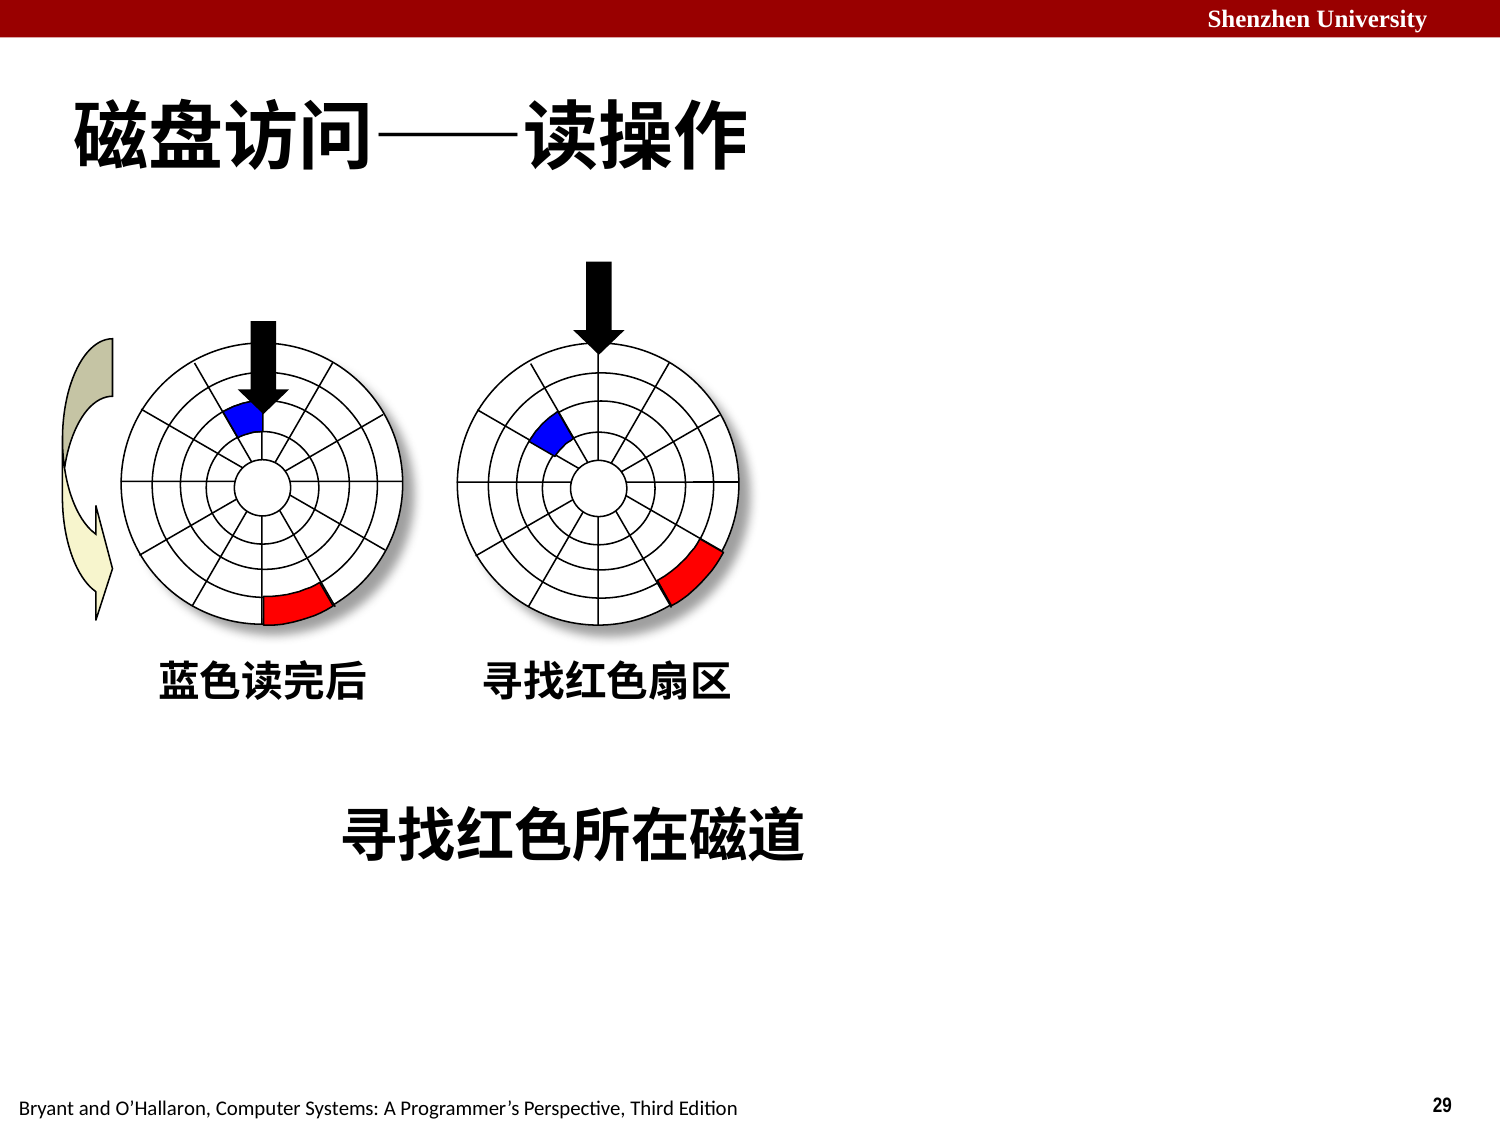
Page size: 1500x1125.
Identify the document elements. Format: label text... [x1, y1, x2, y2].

text_box 寻找红色扇区 [456, 647, 757, 713]
title 磁盘访问——读操作 [58, 71, 1304, 197]
text_box [62, 338, 113, 621]
text_box 蓝色读完后 [87, 647, 438, 713]
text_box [120, 321, 405, 627]
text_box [456, 262, 741, 627]
text_box 寻找红色所在磁道 [324, 737, 1213, 875]
